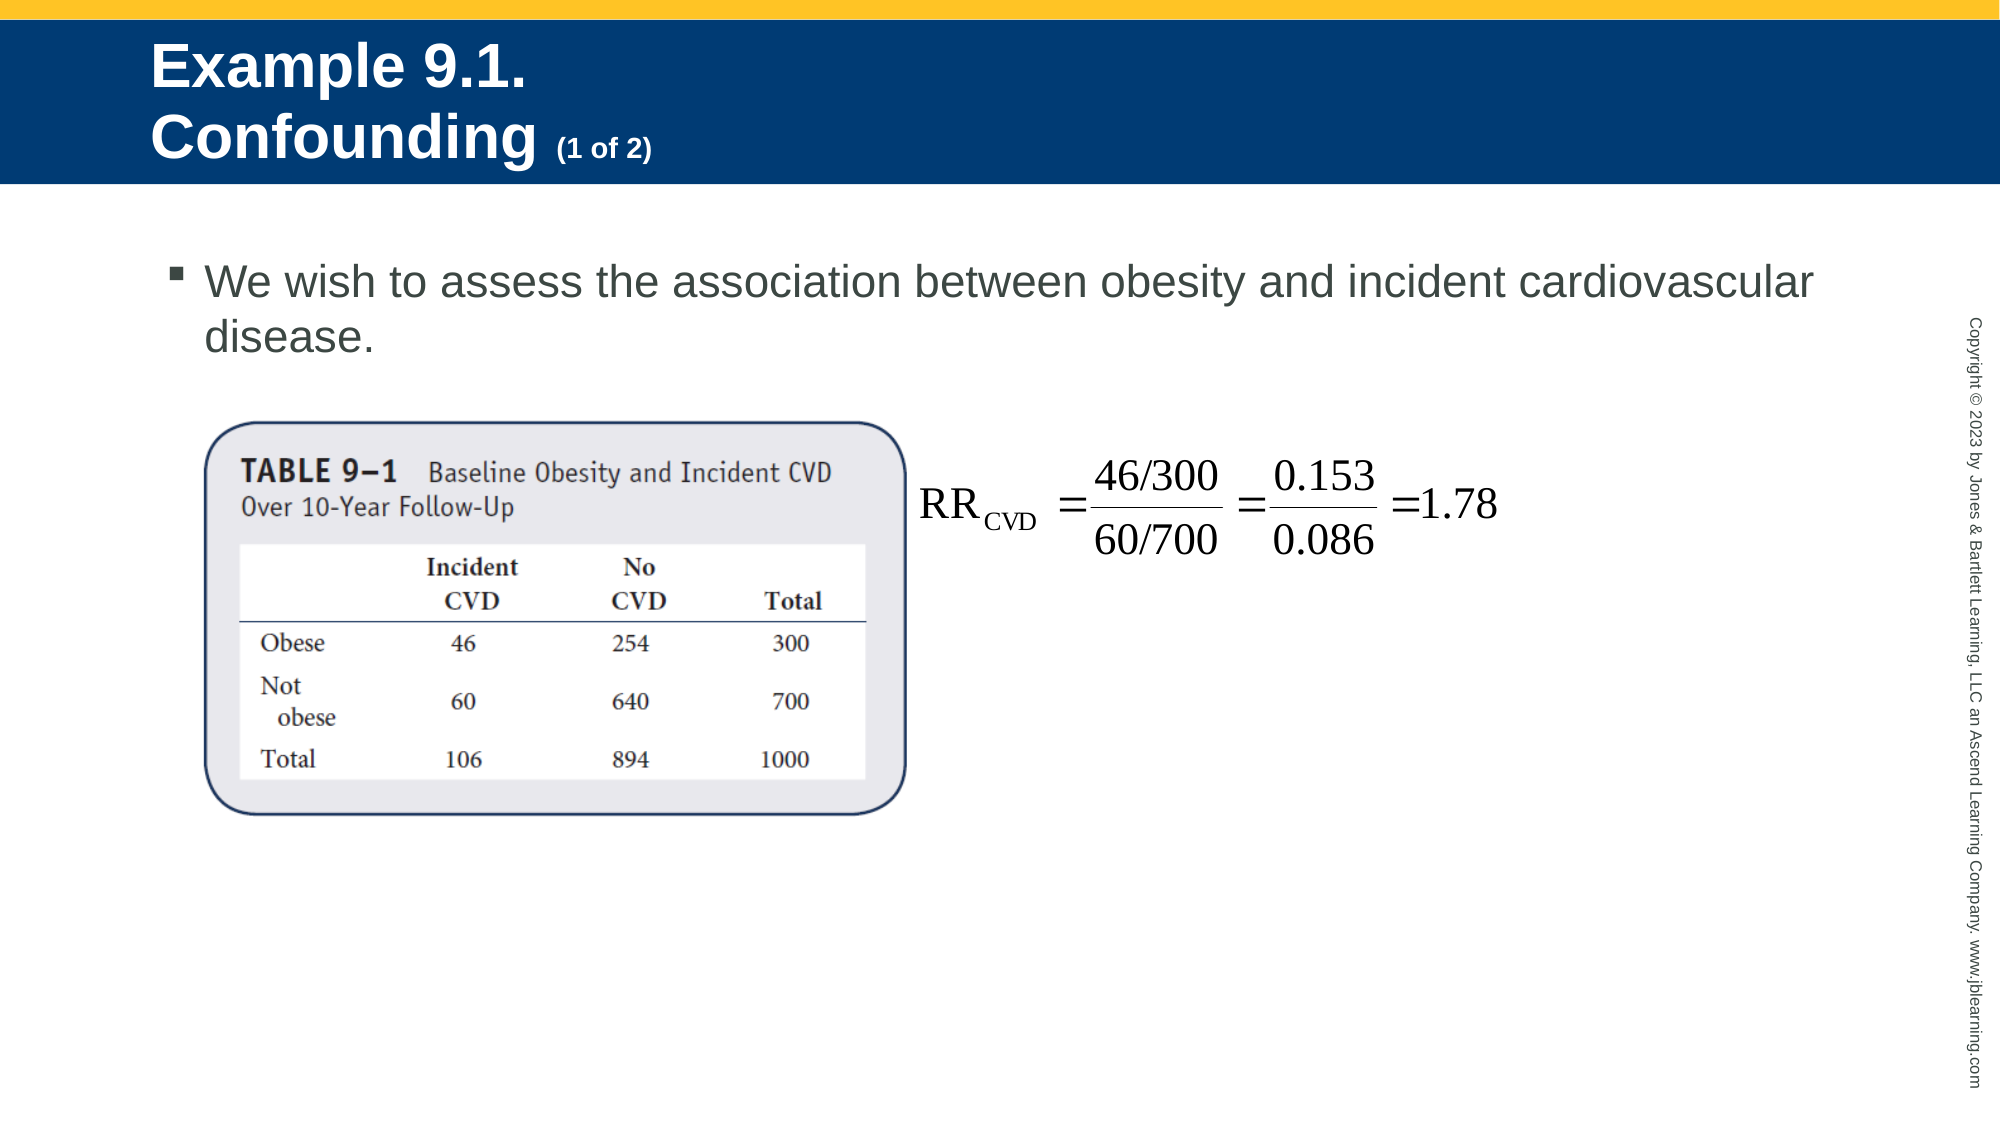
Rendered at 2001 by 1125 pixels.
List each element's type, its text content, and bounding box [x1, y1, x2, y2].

title Example 9.1. Confounding (1 of 2) [0, 19, 2000, 185]
list We wish to assess the association between obesity and incident cardiovascular disease. [151, 244, 1840, 1016]
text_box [912, 446, 1506, 565]
picture [199, 414, 912, 823]
